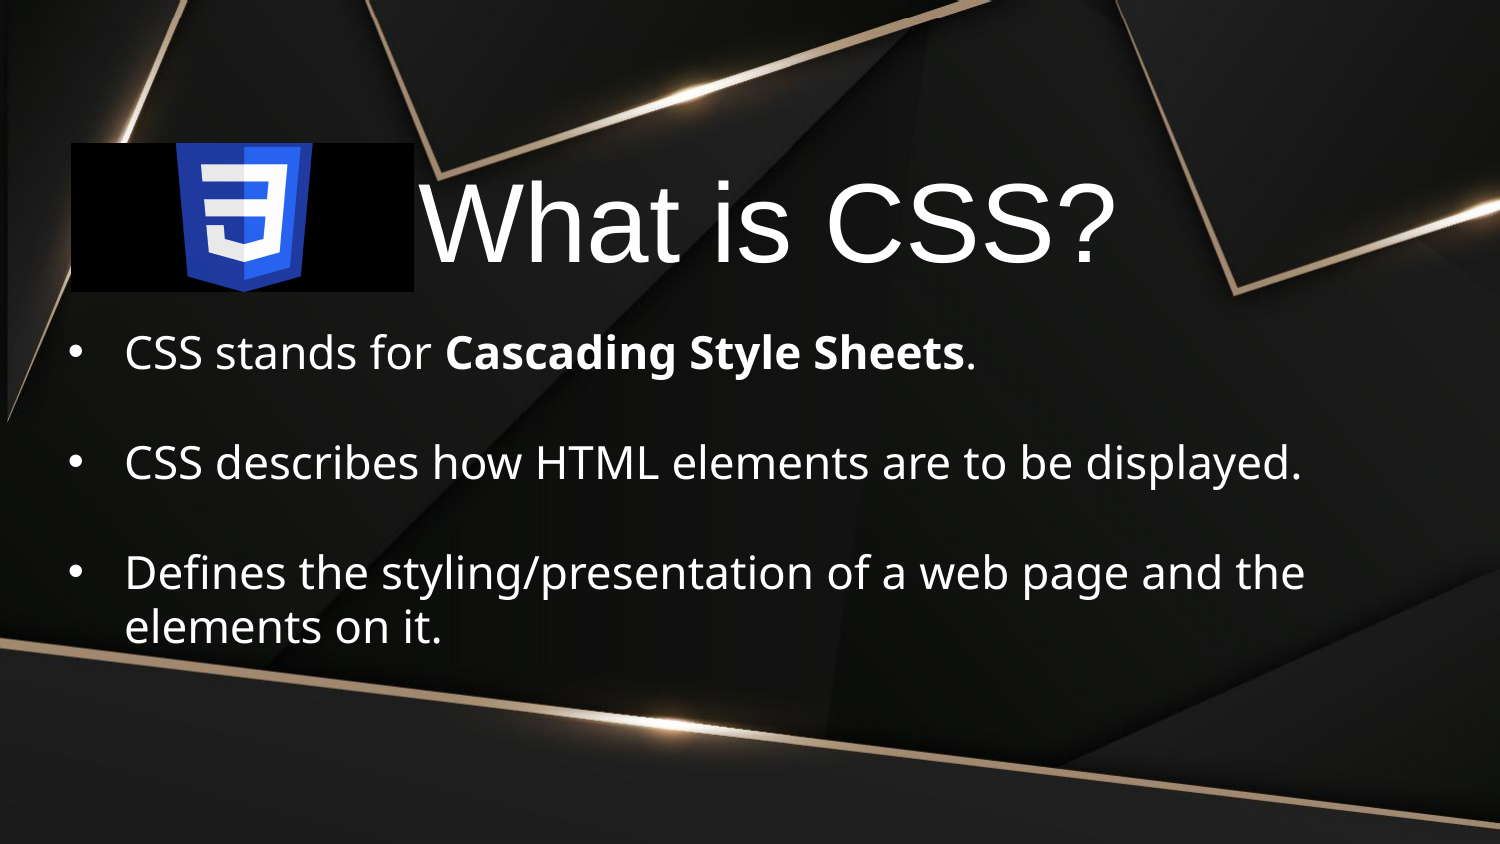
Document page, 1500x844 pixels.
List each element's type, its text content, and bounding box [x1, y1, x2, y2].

title What is CSS? [312, 134, 1225, 301]
picture [0, 0, 1500, 844]
subtitle CSS stands for Cascading Style Sheets. CSS describes how HTML elements are to be displayed. Defines the styling/presentation of a web page and the elements on it. [32, 308, 1500, 773]
